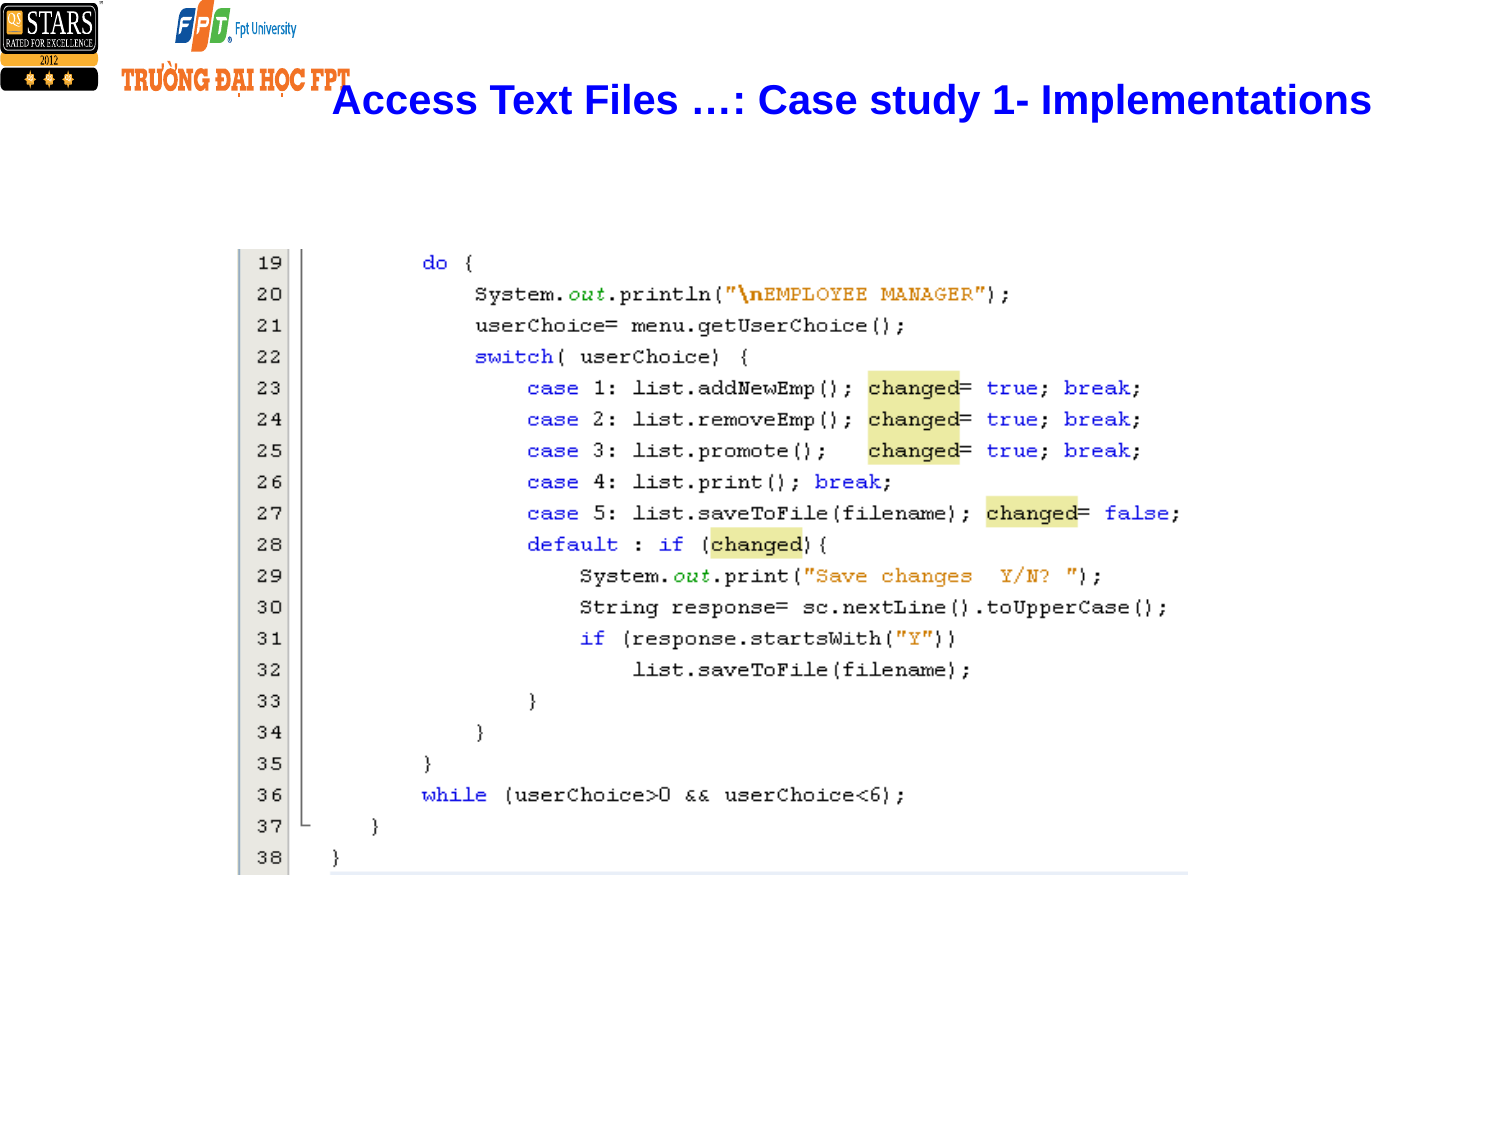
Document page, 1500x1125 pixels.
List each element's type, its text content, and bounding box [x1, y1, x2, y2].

picture [237, 249, 1188, 876]
title Access Text Files …: Case study 1- Implementations [237, 24, 1388, 138]
